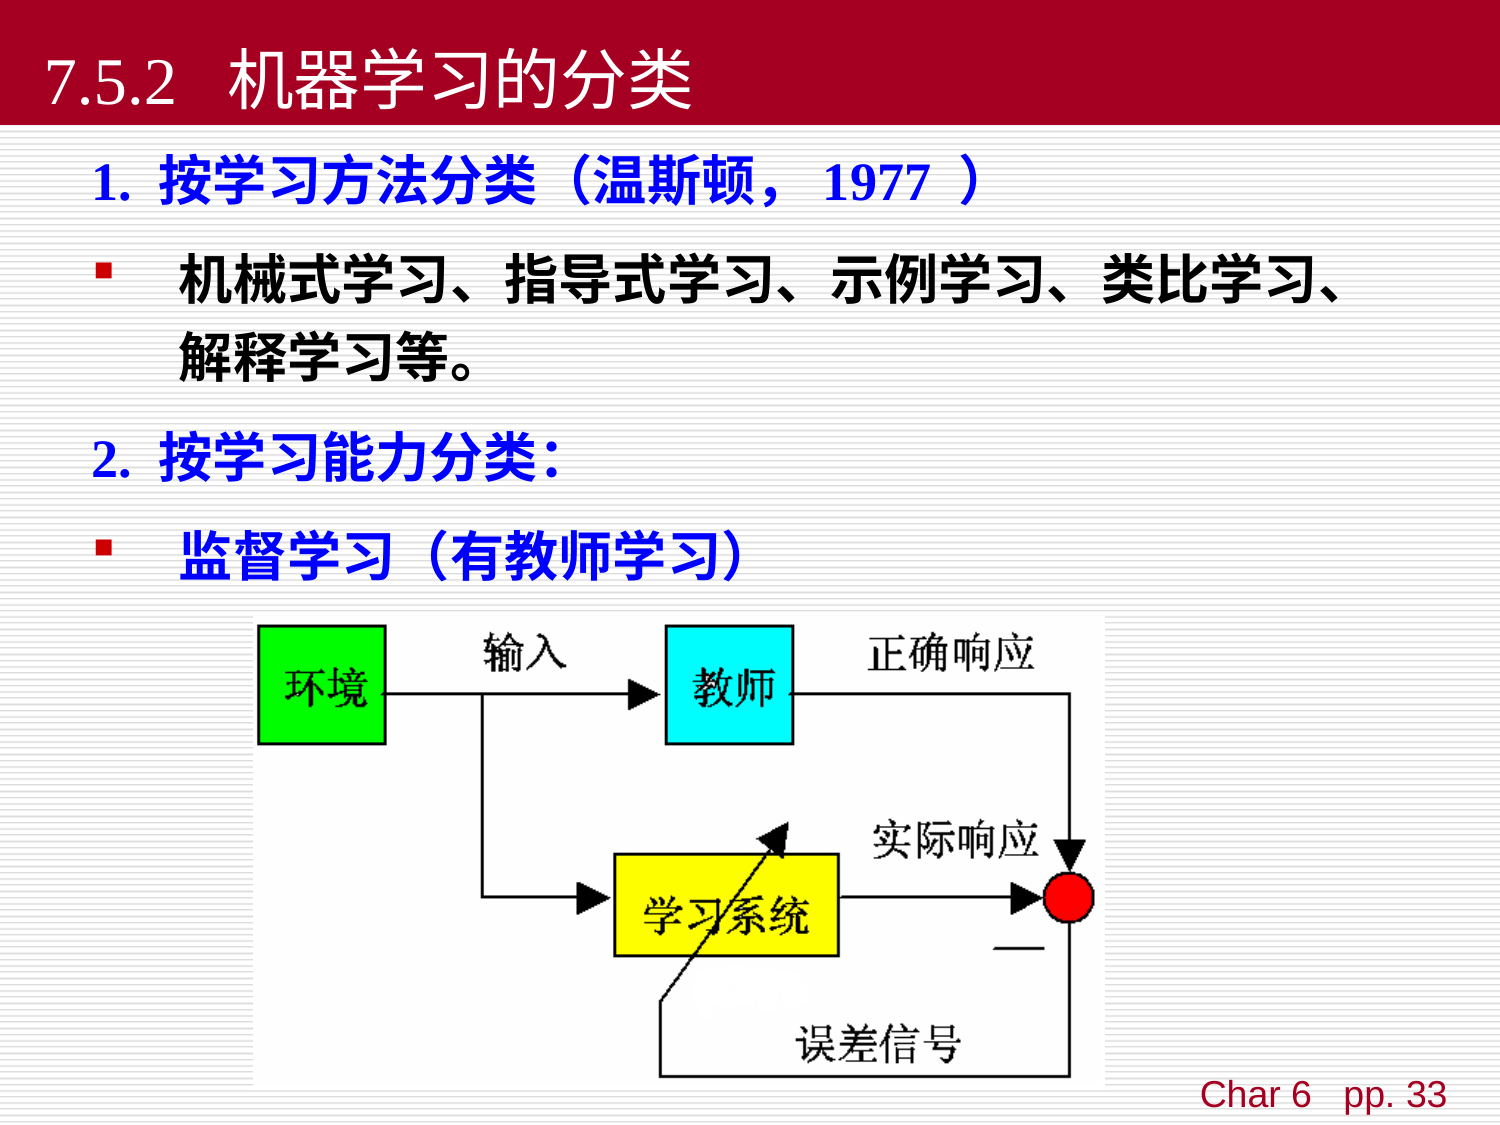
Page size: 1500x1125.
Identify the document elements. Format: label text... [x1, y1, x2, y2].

slide_number Char 6 pp. 33 [1137, 1062, 1463, 1122]
picture [0, 125, 1500, 1125]
text_box 7.5.2 机器学习的分类 [0, 0, 1500, 125]
text_box 1. 按学习方法分类（温斯顿，1977 ） 机械式学习、指导式学习、示例学习、类比学习、 解释学习等。 2. 按学习能力分类： 监督学习（有教师学习） [76, 125, 1427, 1016]
